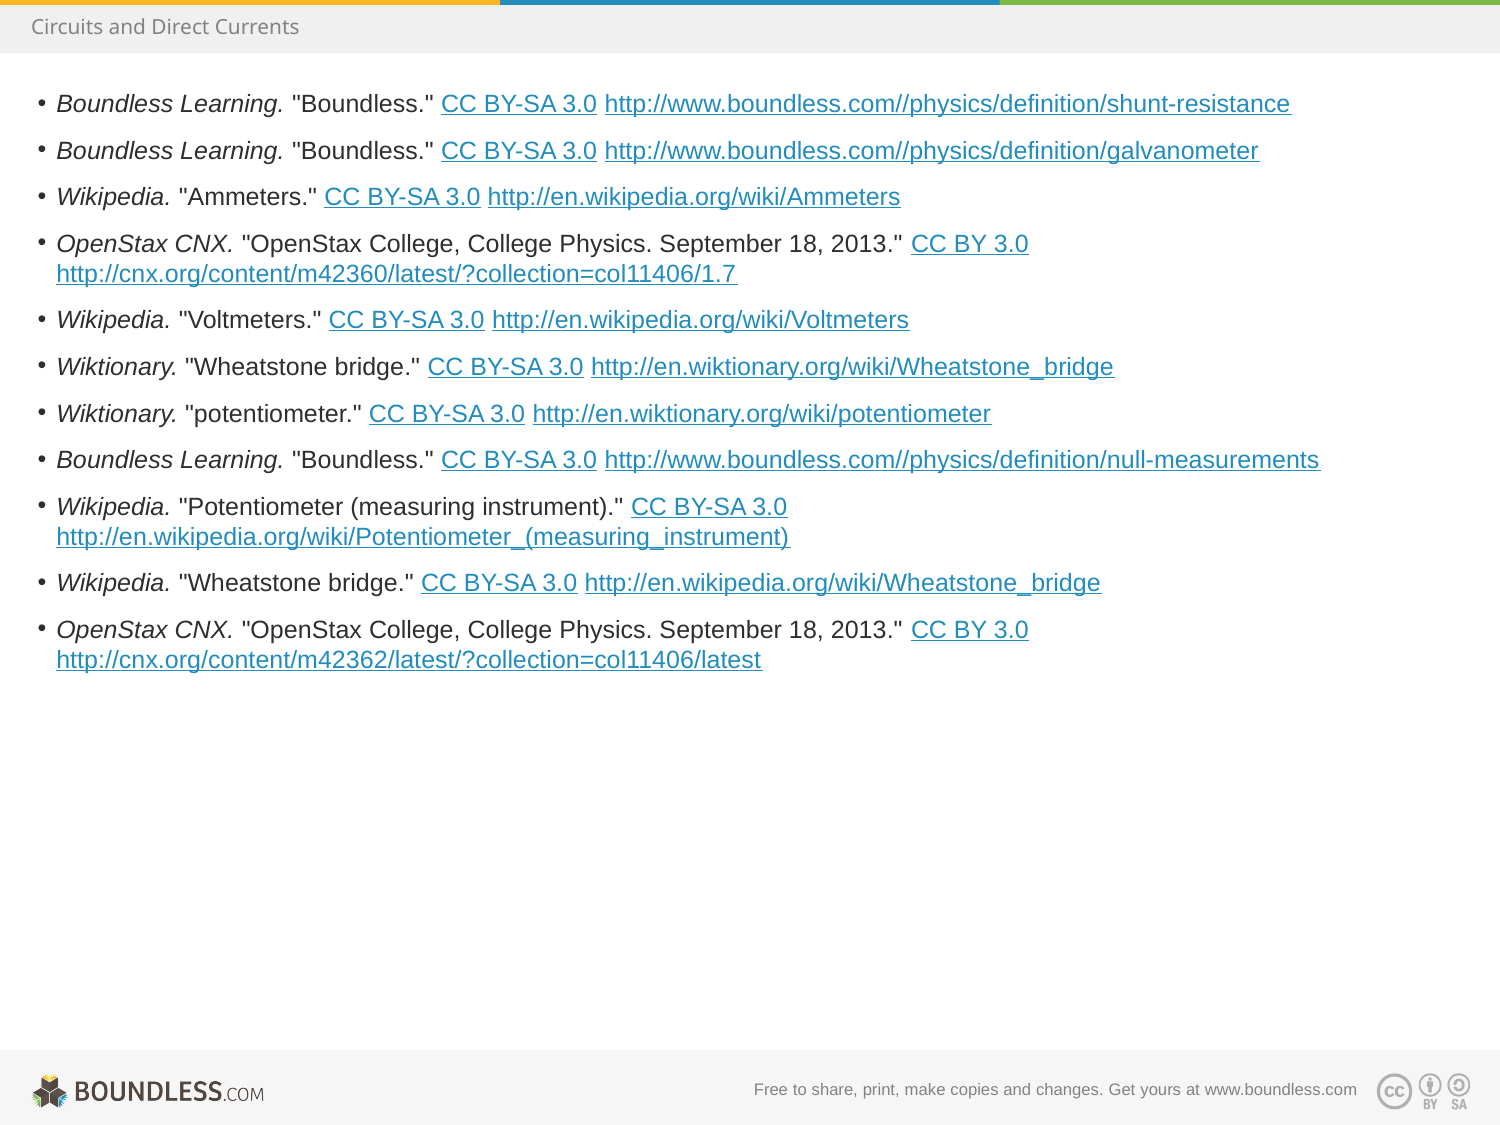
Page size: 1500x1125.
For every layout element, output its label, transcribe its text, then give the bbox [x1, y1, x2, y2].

list Boundless Learning. "Boundless." CC BY-SA 3.0 http://www.boundless.com//physics/definition/shunt-resistance Boundless Learning. "Boundless." CC BY-SA 3.0 http://www.boundless.com//physics/definition/galvanometer Wikipedia. "Ammeters." CC BY-SA 3.0 http://en.wikipedia.org/wiki/Ammeters OpenStax CNX. "OpenStax College, College Physics. September 18, 2013." CC BY 3.0 http://cnx.org/content/m42360/latest/?collection=col11406/1.7 Wikipedia. "Voltmeters." CC BY-SA 3.0 http://en.wikipedia.org/wiki/Voltmeters Wiktionary. "Wheatstone bridge." CC BY-SA 3.0 http://en.wiktionary.org/wiki/Wheatstone_bridge Wiktionary. "potentiometer." CC BY-SA 3.0 http://en.wiktionary.org/wiki/potentiometer Boundless Learning. "Boundless." CC BY-SA 3.0 http://www.boundless.com//physics/definition/null-measurements Wikipedia. "Potentiometer (measuring instrument)." CC BY-SA 3.0 http://en.wikipedia.org/wiki/Potentiometer_(measuring_instrument) Wikipedia. "Wheatstone bridge." CC BY-SA 3.0 http://en.wikipedia.org/wiki/Wheatstone_bridge OpenStax CNX. "OpenStax College, College Physics. September 18, 2013." CC BY 3.0 http://cnx.org/content/m42362/latest/?collection=col11406/latest [37, 87, 1463, 1025]
text_box [0, 2, 1500, 54]
picture [30, 1072, 265, 1109]
text_box Circuits and Direct Currents [31, 13, 1475, 38]
picture [1372, 1070, 1476, 1113]
text_box Free to share, print, make copies and changes. Get yours at www.boundless.com [649, 1079, 1359, 1113]
text_box [0, 1050, 1500, 1125]
